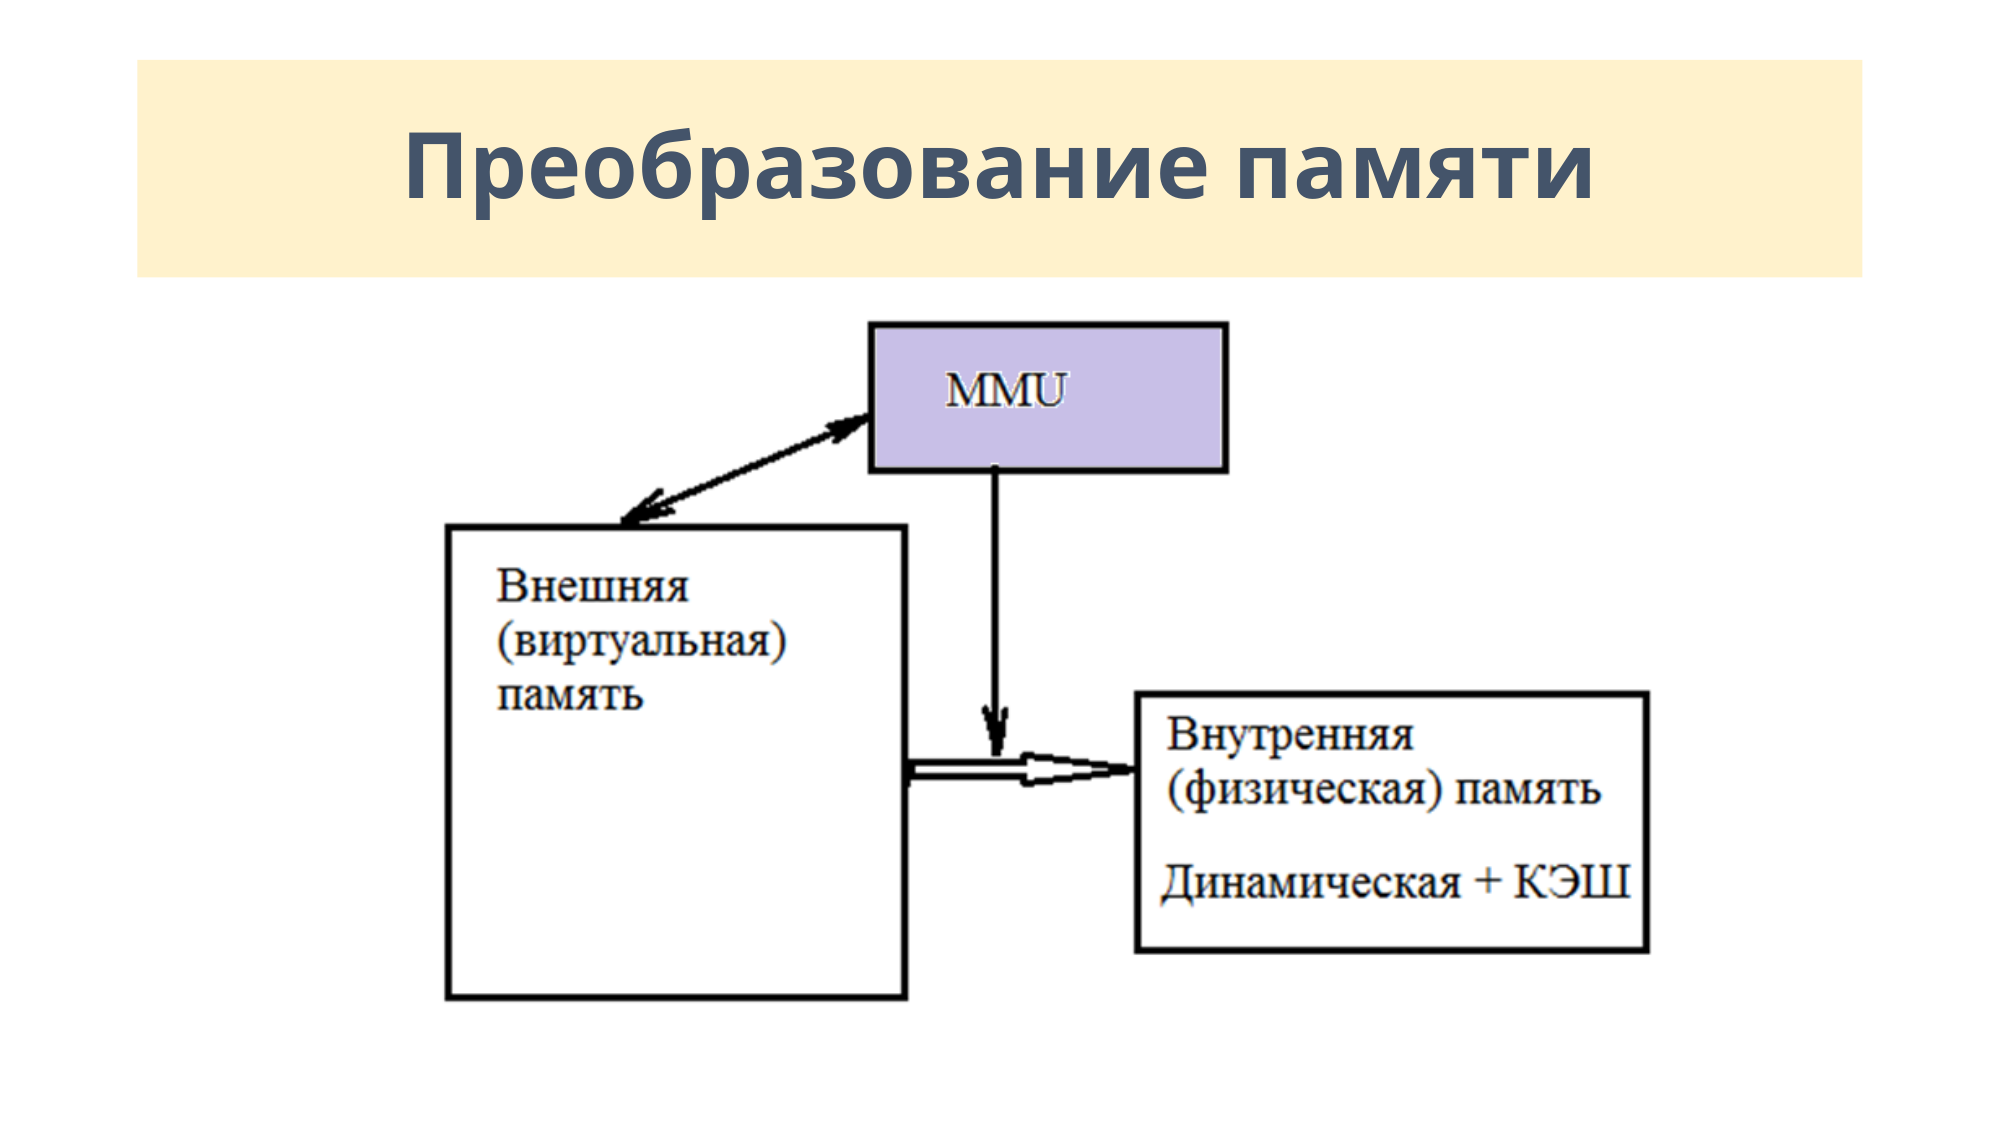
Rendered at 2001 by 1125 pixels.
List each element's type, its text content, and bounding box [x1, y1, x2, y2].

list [399, 299, 1705, 1066]
title Преобразование памяти [137, 59, 1863, 278]
